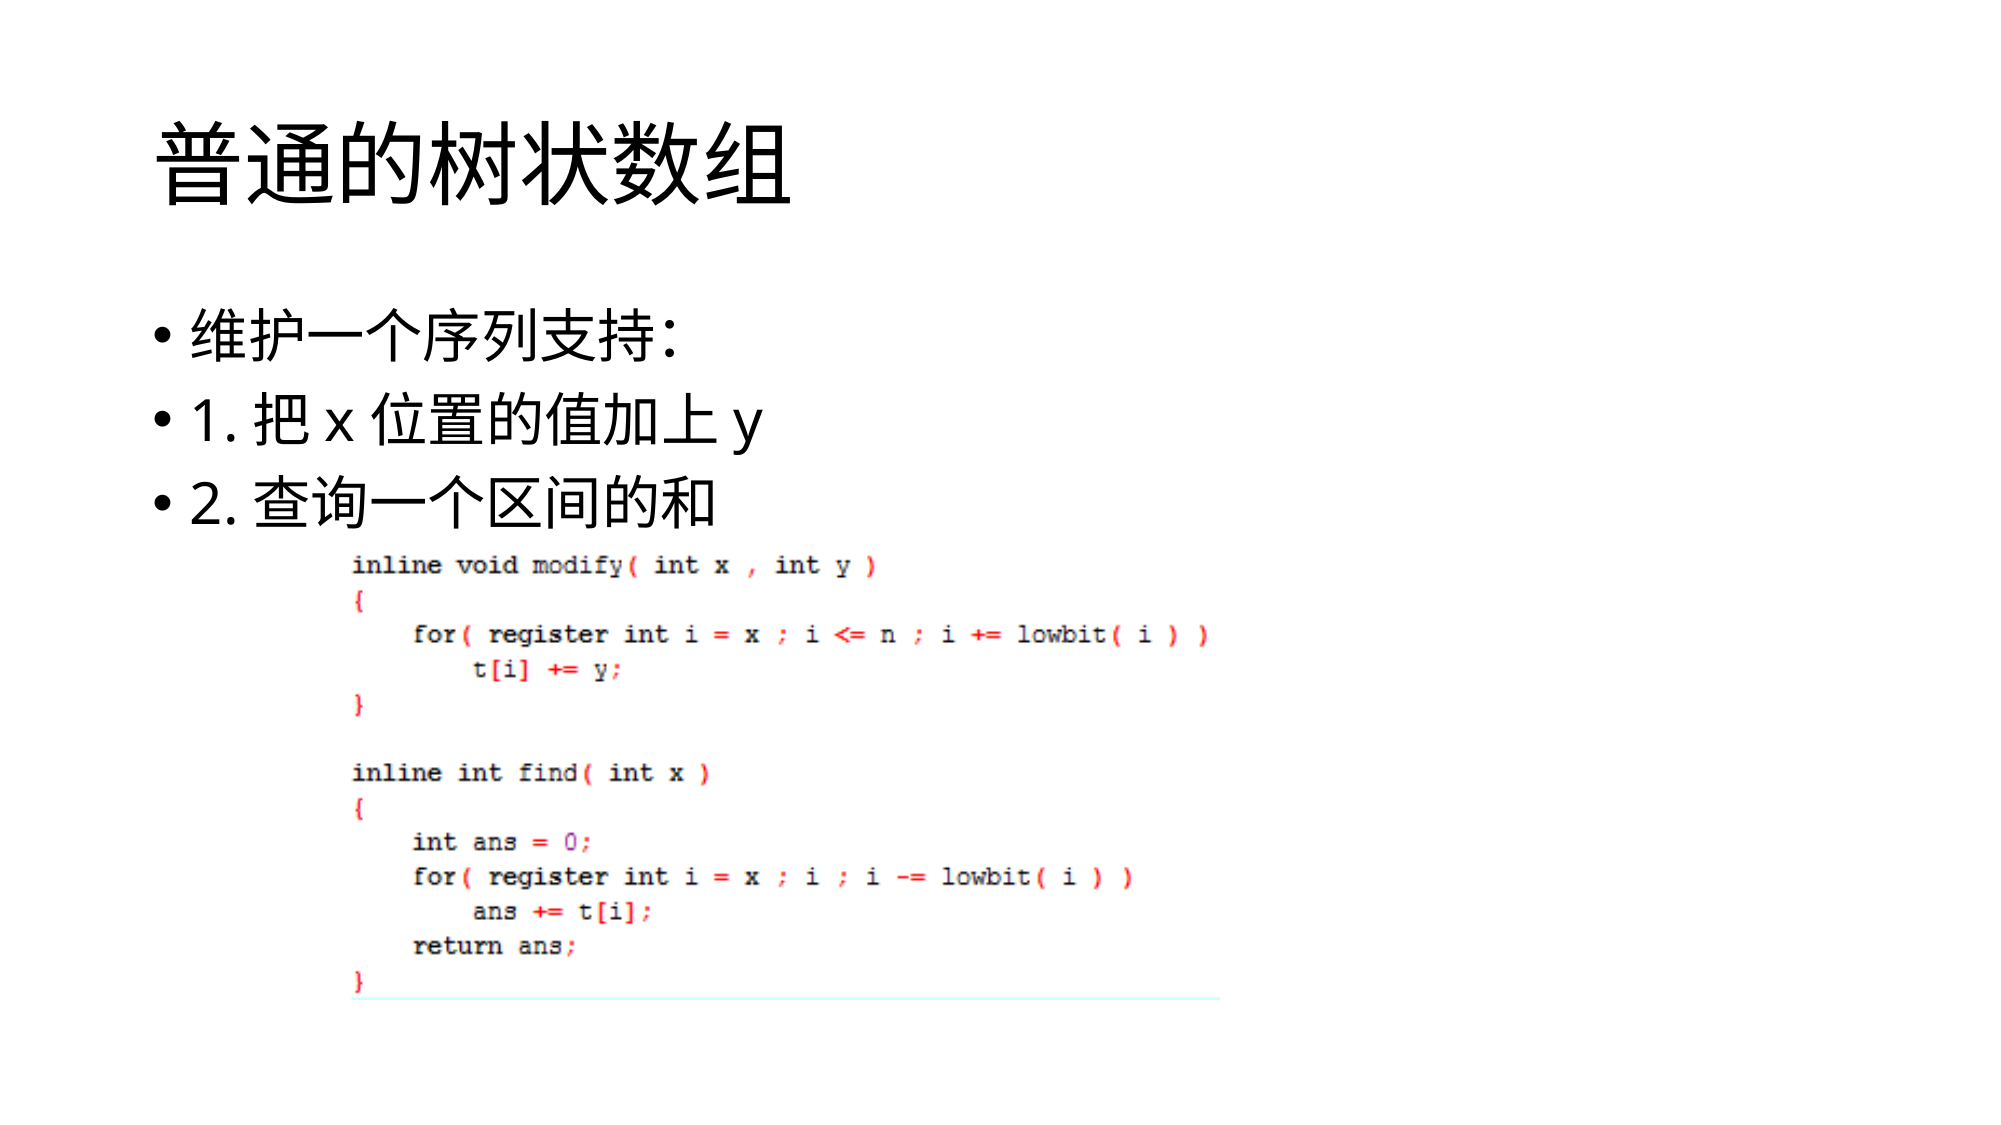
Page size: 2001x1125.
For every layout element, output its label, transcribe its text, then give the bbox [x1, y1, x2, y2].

list 维护一个序列支持： 1.把x位置的值加上y 2.查询一个区间的和 [137, 299, 1863, 1014]
title 普通的树状数组 [137, 59, 1863, 278]
picture [350, 550, 1220, 1000]
